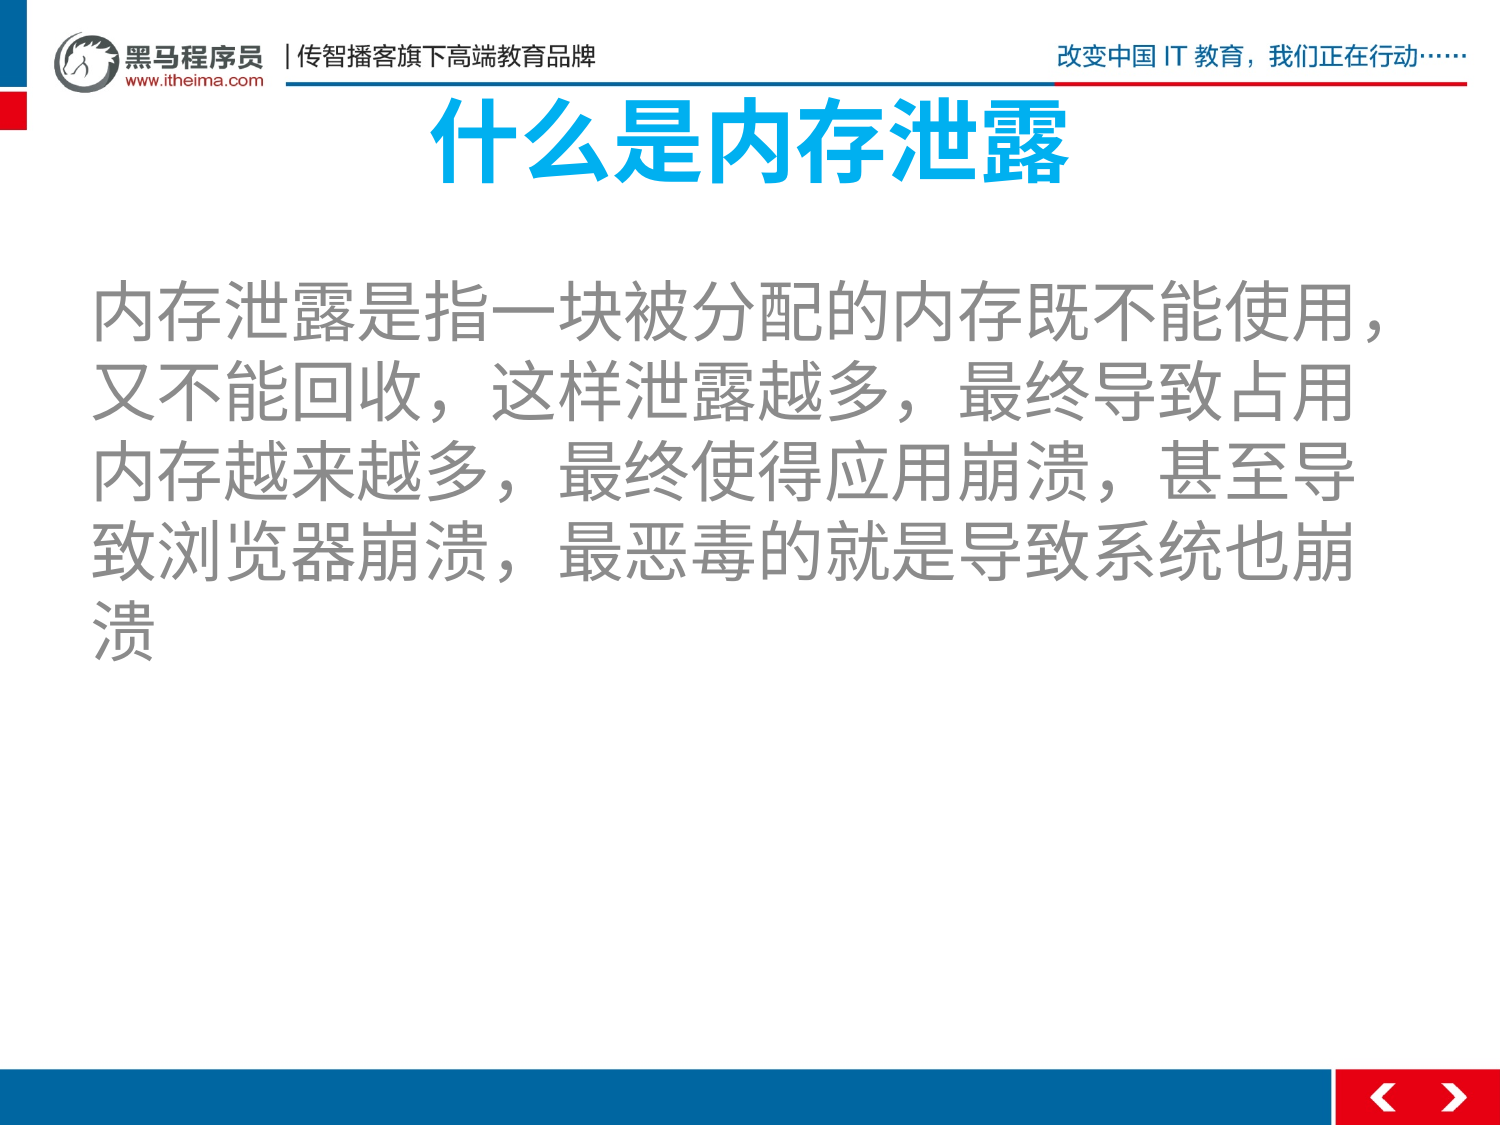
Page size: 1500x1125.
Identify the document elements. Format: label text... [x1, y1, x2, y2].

subtitle 内存泄露是指一块被分配的内存既不能使用，又不能回收，这样泄露越多，最终导致占用内存越来越多，最终使得应用崩溃，甚至导致浏览器崩溃，最恶毒的就是导致系统也崩溃 [75, 262, 1425, 1005]
picture [0, 0, 1500, 1125]
title 什么是内存泄露 [75, 45, 1425, 233]
